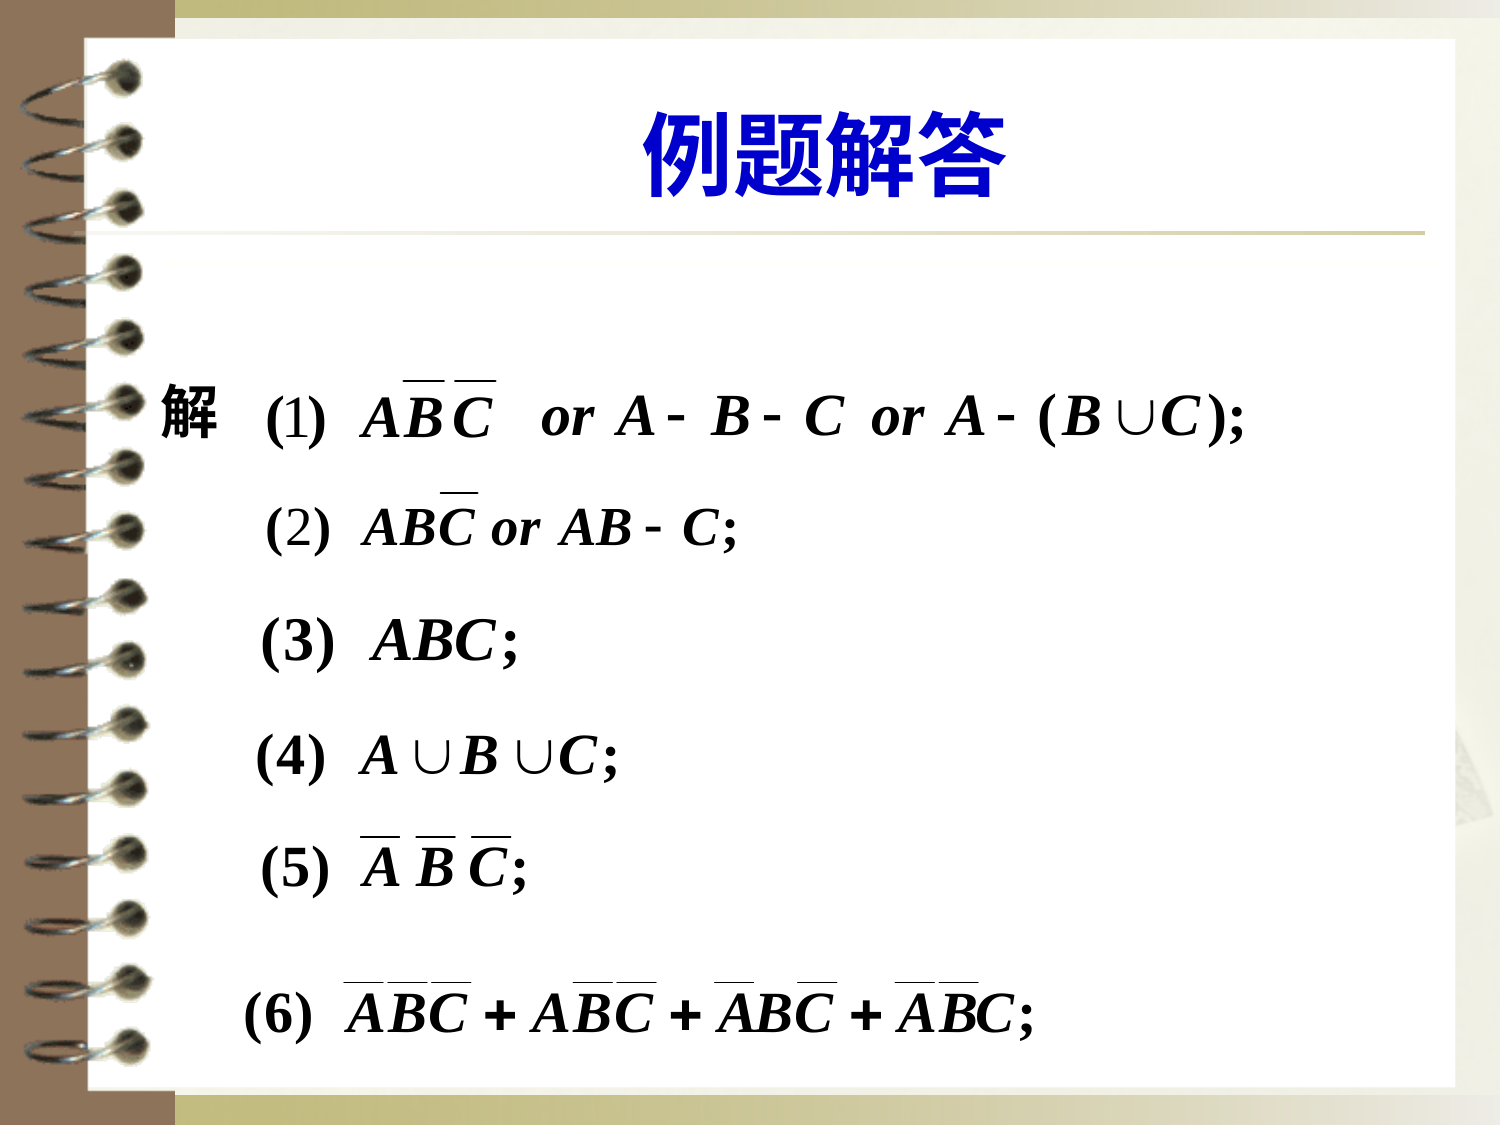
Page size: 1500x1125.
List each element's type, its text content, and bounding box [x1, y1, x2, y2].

text_box 解 [146, 367, 236, 453]
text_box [241, 975, 1039, 1052]
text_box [533, 379, 860, 461]
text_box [258, 367, 510, 464]
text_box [862, 379, 1255, 461]
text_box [253, 725, 622, 794]
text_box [258, 611, 522, 681]
title 例题解答 [150, 90, 1500, 278]
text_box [258, 480, 748, 569]
picture [0, 0, 175, 1125]
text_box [258, 829, 532, 906]
